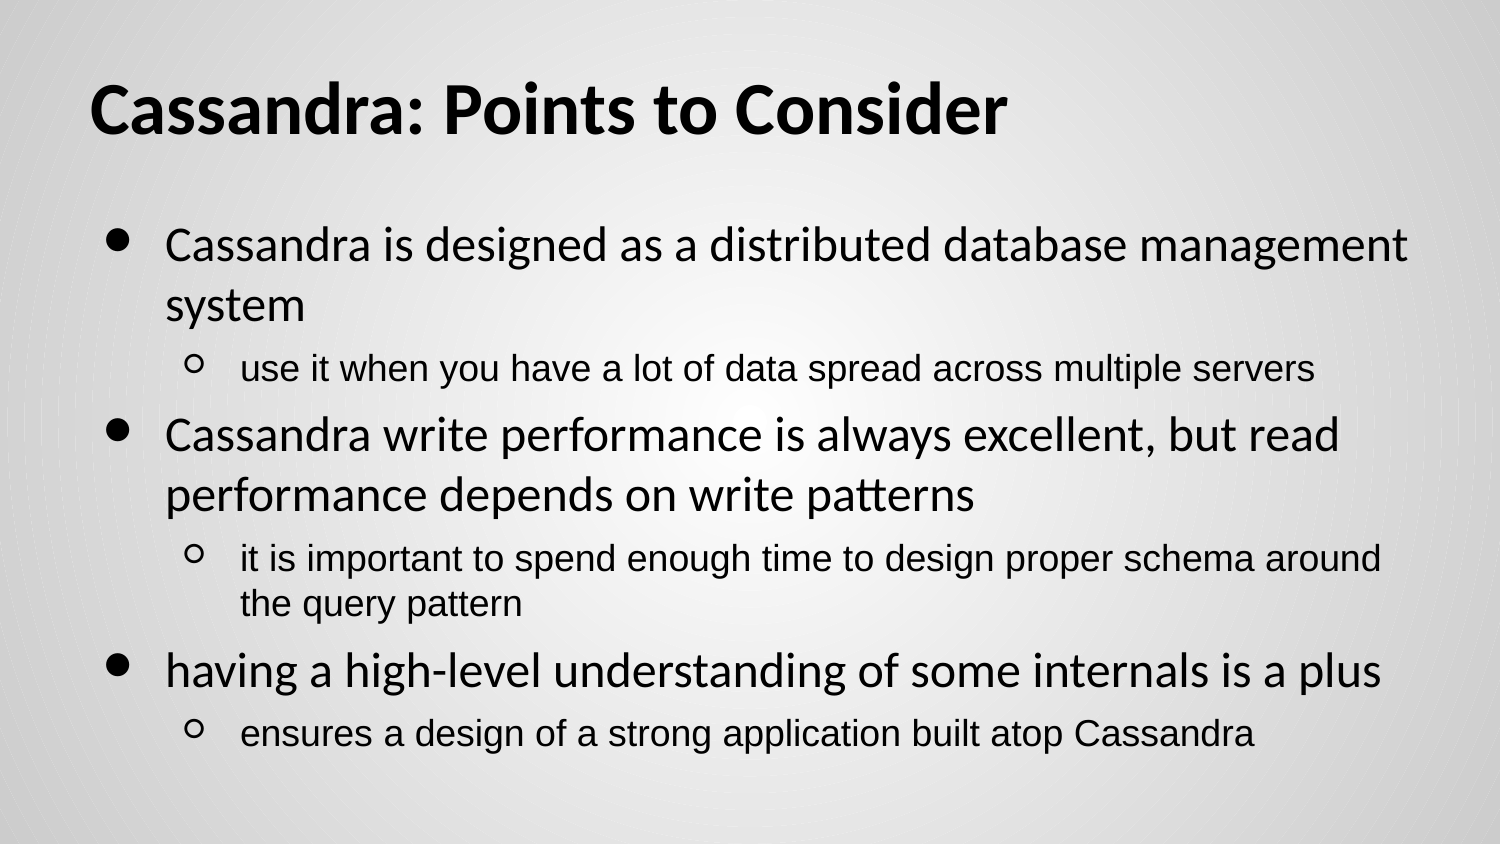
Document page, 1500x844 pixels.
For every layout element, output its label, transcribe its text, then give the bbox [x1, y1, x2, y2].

list Cassandra is designed as a distributed database management system use it when you have a lot of data spread across multiple servers Cassandra write performance is always excellent, but read performance depends on write patterns it is important to spend enough time to design proper schema around the query pattern having a high-level understanding of some internals is a plus ensures a design of a strong application built atop Cassandra [75, 196, 1425, 754]
title Cassandra: Points to Consider [75, 33, 1425, 175]
